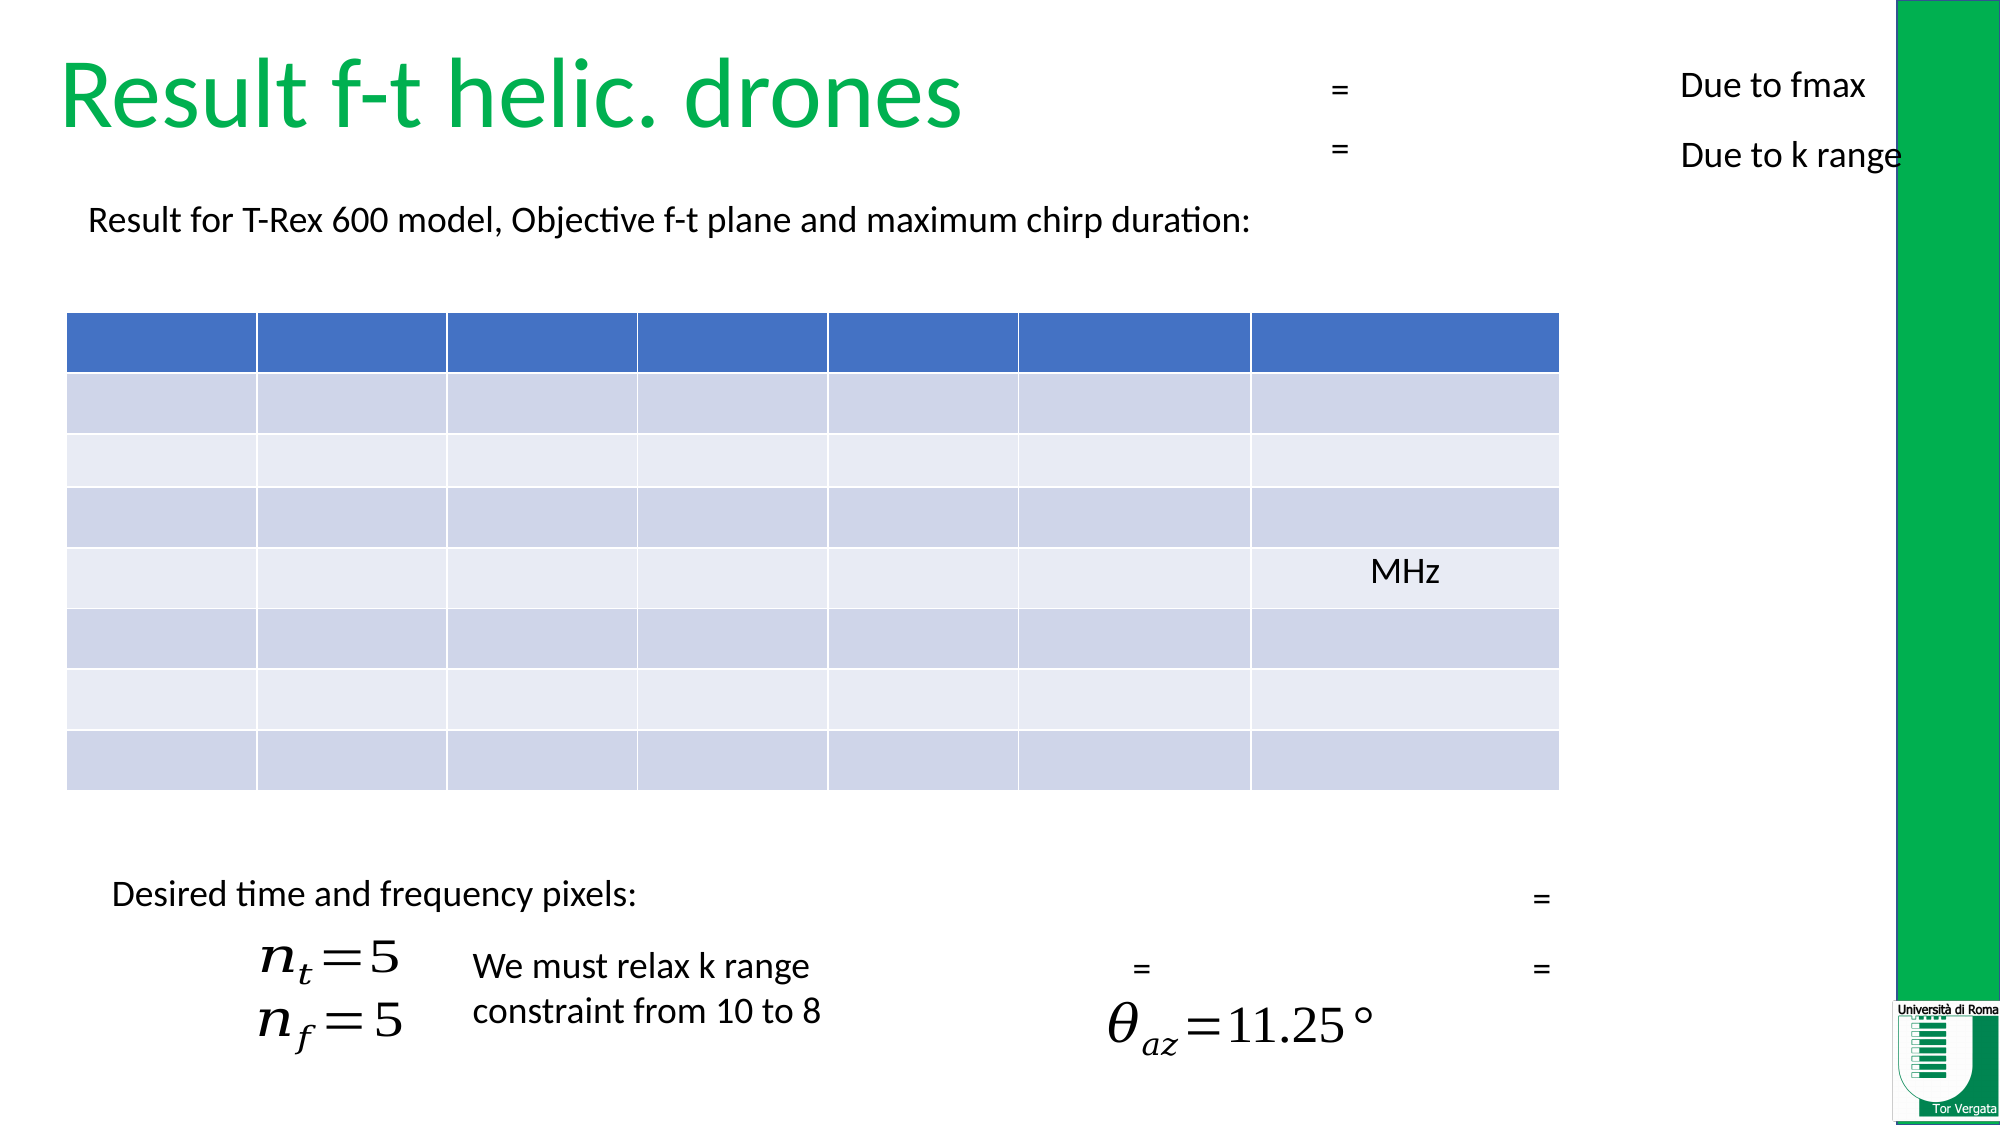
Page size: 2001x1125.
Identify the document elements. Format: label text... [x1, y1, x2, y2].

text_box Due to fmax [1665, 52, 1882, 113]
text_box Result for T-Rex 600 model, Objective f-t plane and maximum chirp duration: [73, 187, 1268, 247]
text_box We must relax k range constraint from 10 to 8 [457, 933, 910, 1039]
picture [1882, 993, 2000, 1125]
text_box Desired time and frequency pixels: [97, 861, 654, 922]
text_box [1896, 0, 2000, 993]
text_box Result f-t helic. drones [44, 48, 1510, 157]
text_box Due to k range [1666, 123, 1918, 183]
